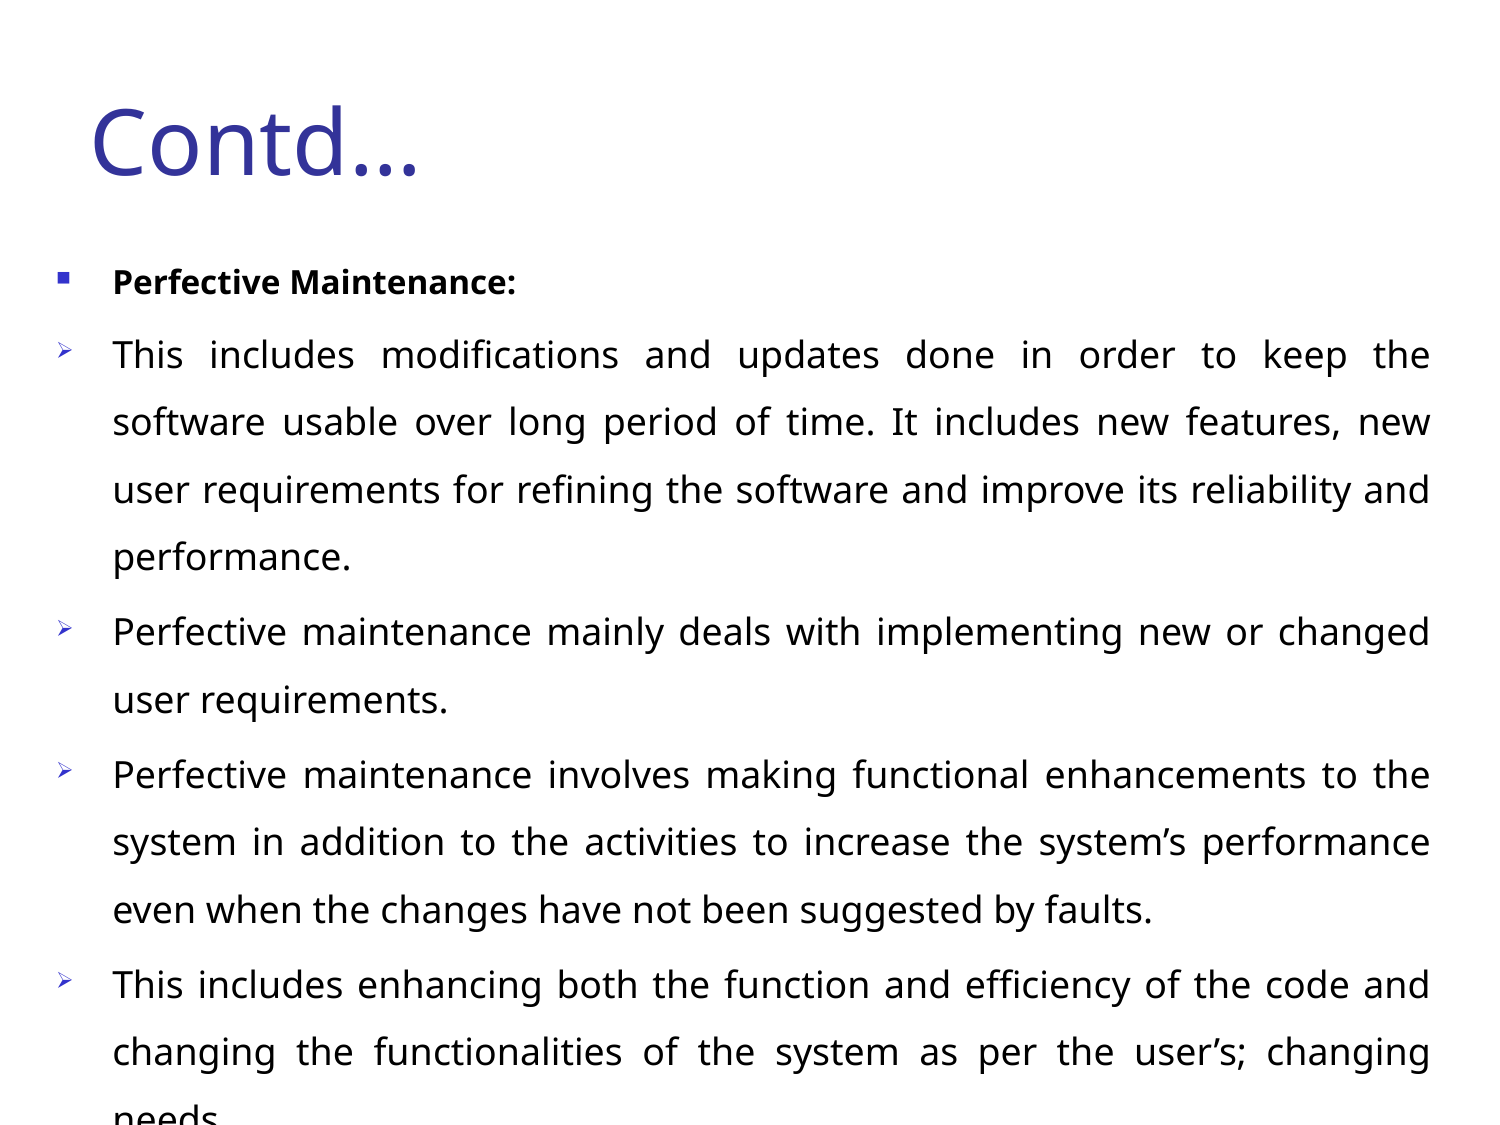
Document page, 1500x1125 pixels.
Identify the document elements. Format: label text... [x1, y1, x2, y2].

list Perfective Maintenance: This includes modifications and updates done in order to keep the software usable over long period of time. It includes new features, new user requirements for refining the software and improve its reliability and performance. Perfective maintenance mainly deals with implementing new or changed user requirements. Perfective maintenance involves making functional enhancements to the system in addition to the activities to increase the system’s performance even when the changes have not been suggested by faults. This includes enhancing both the function and efficiency of the code and changing the functionalities of the system as per the user’s; changing needs. [41, 233, 1447, 976]
title Contd… [75, 45, 1425, 233]
